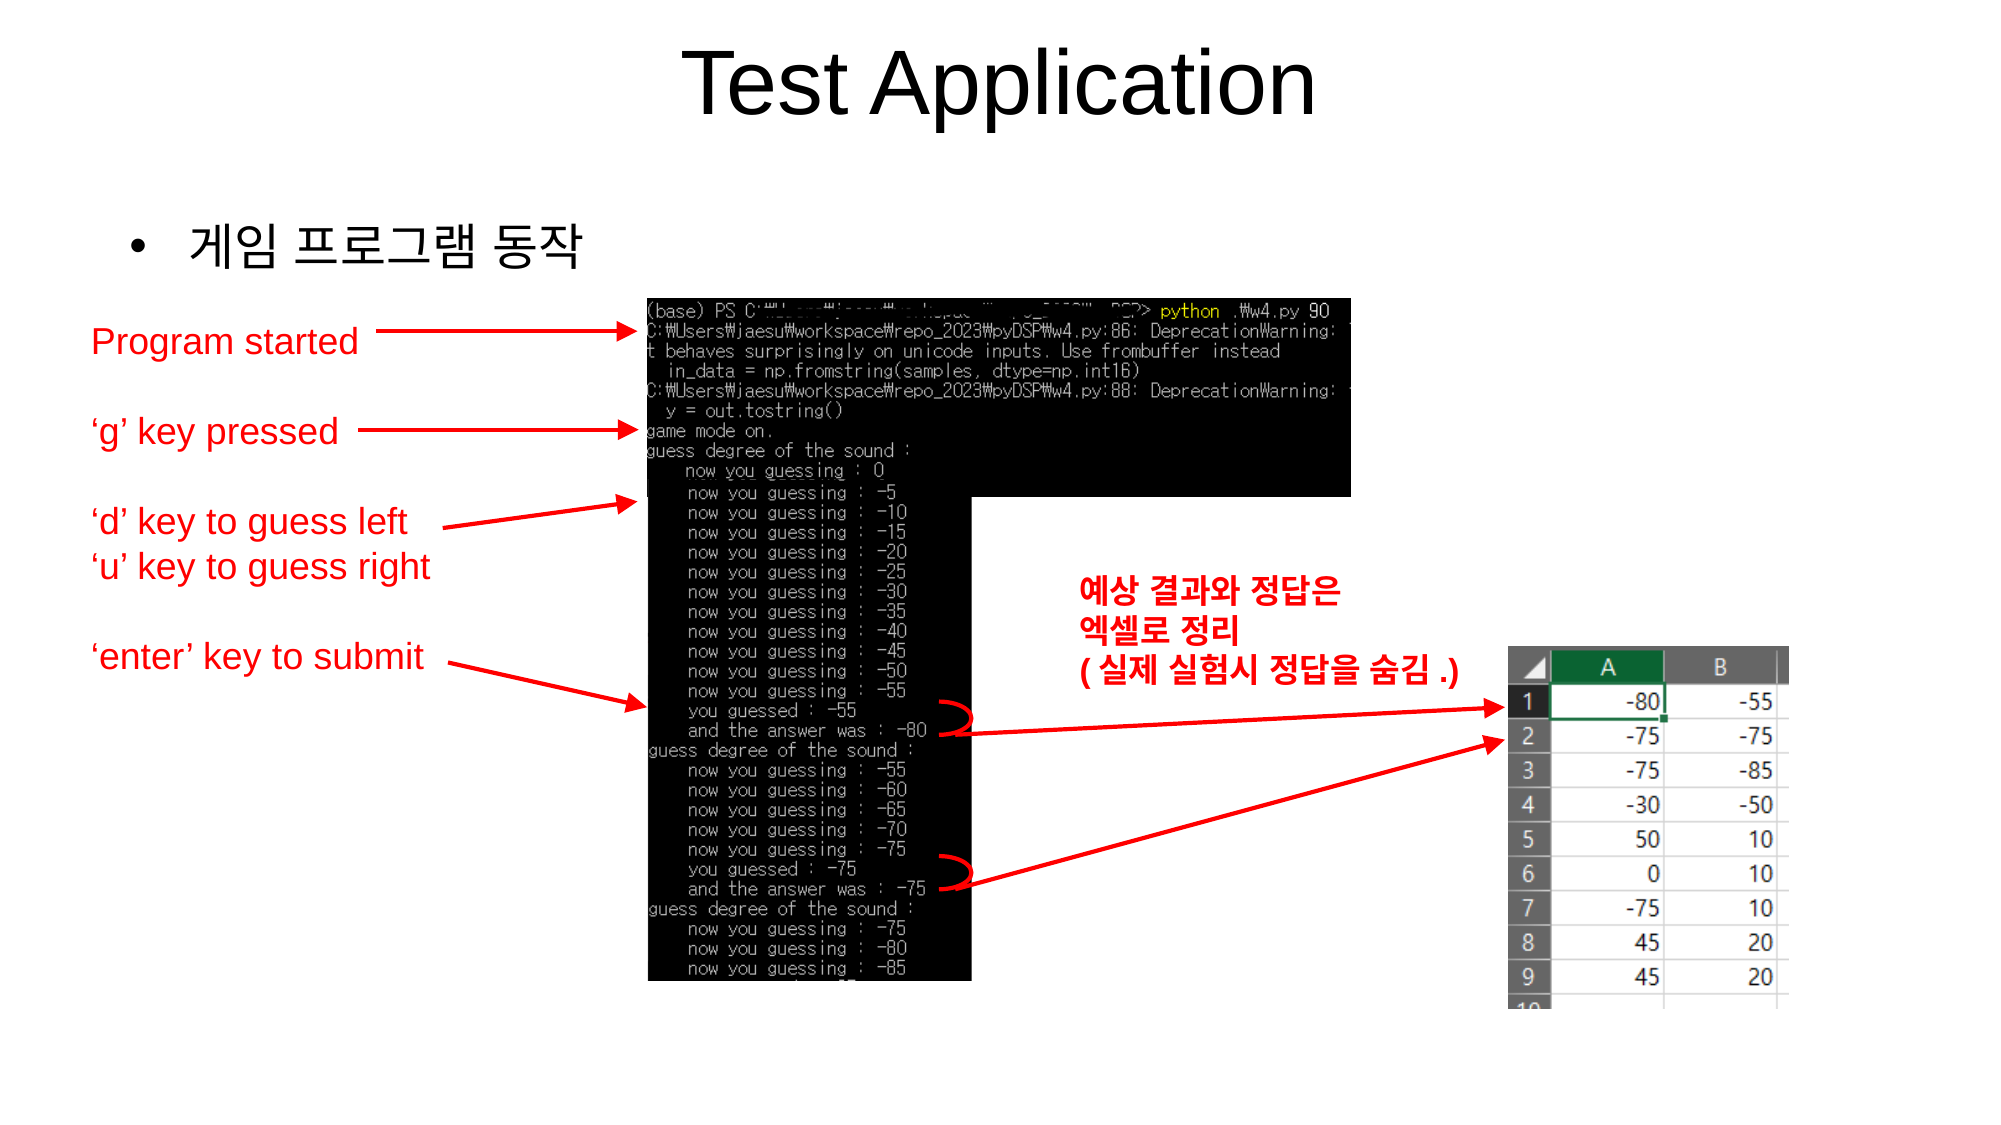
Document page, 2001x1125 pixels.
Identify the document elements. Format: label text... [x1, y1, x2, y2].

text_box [442, 501, 638, 529]
text_box Program started ‘g’ key pressed ‘d’ key to guess left ‘u’ key to guess right ‘enter’ key to submit [76, 309, 446, 685]
picture [647, 298, 1351, 981]
text_box 예상 결과와 정답은 엑셀로 정리 (실제 실험시 정답을 숨김.) [1064, 562, 1475, 697]
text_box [971, 707, 1505, 719]
picture [1508, 646, 1789, 1009]
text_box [971, 739, 1505, 873]
title Test Application [0, 0, 2000, 155]
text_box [447, 662, 648, 708]
list 게임 프로그램 동작 [114, 190, 1886, 1103]
